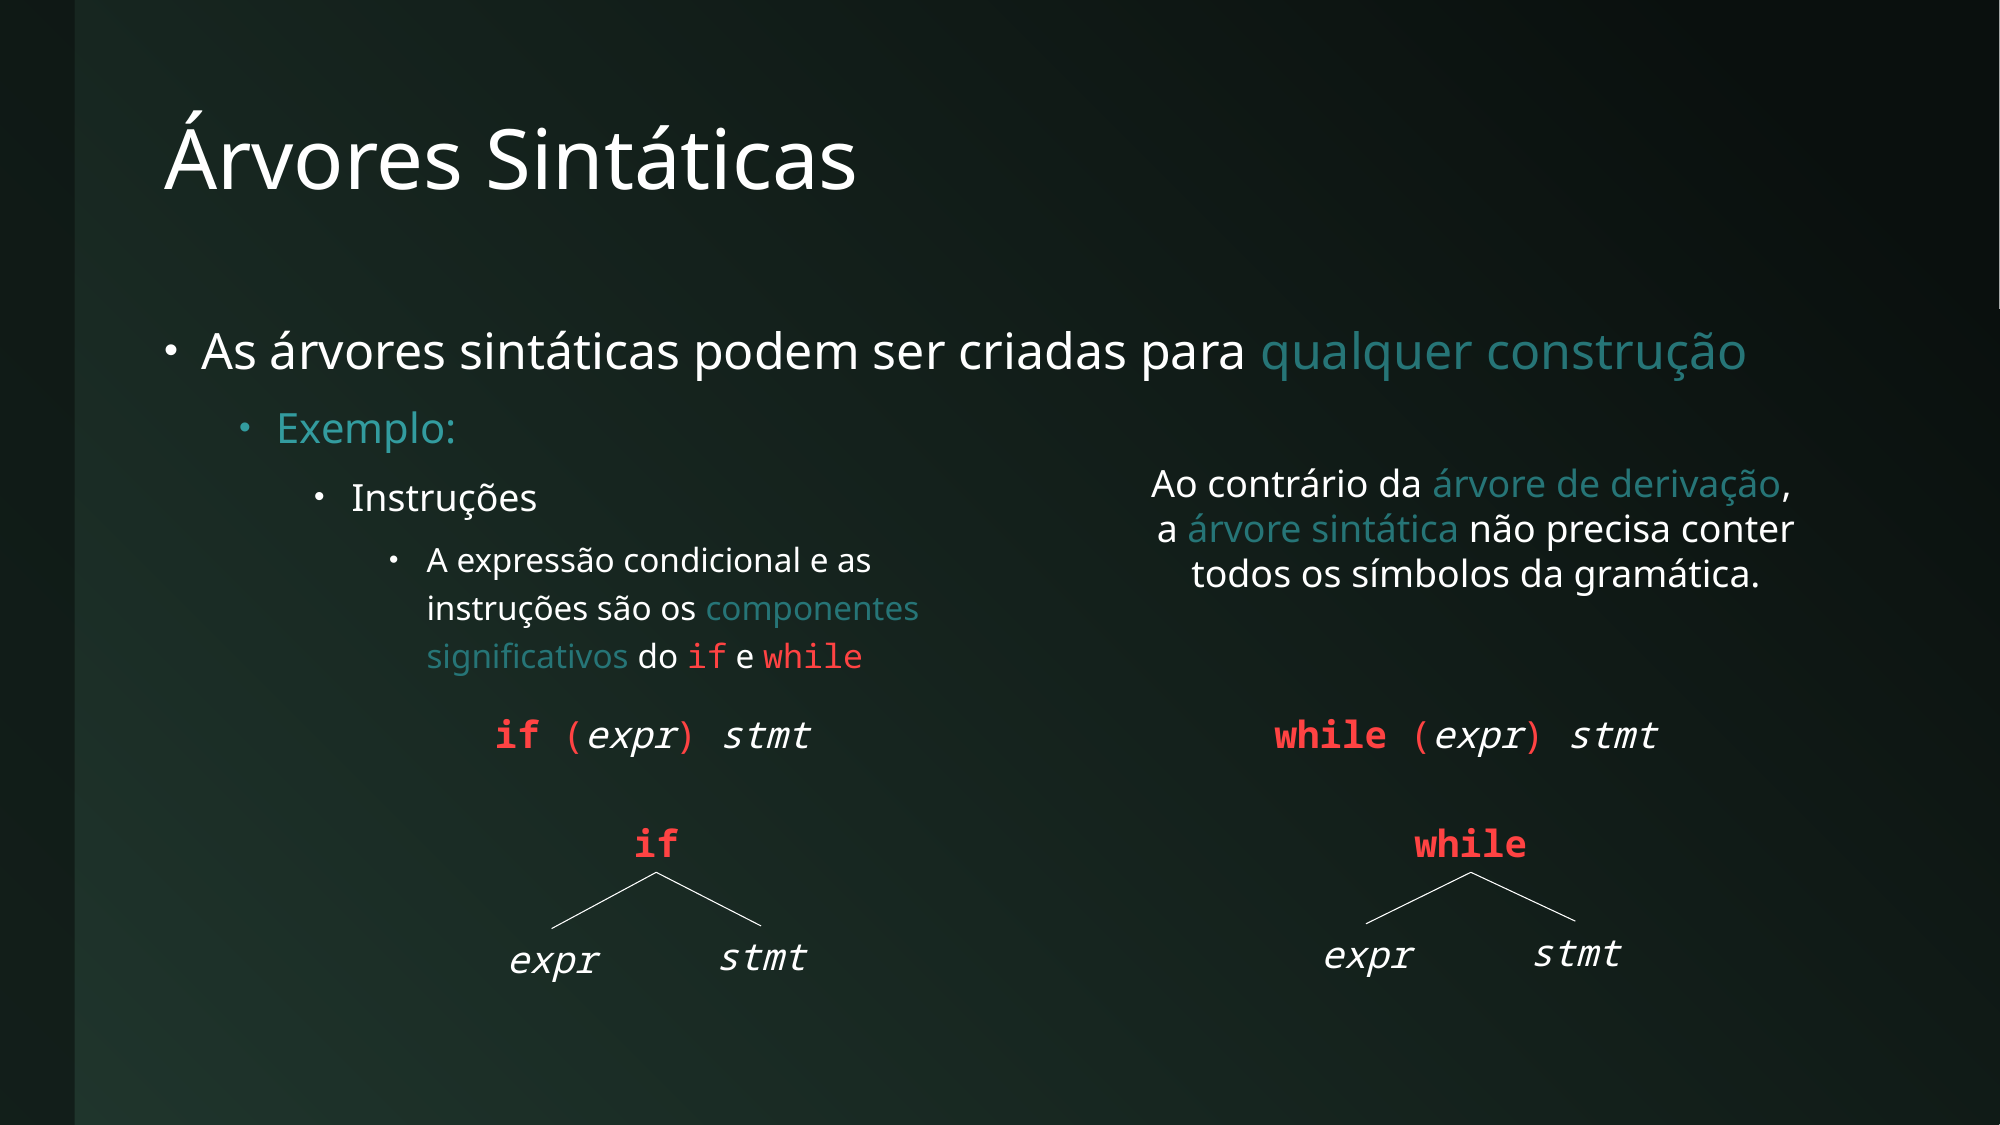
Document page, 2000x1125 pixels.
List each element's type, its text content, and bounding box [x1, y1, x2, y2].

text_box if (expr) stmt [480, 704, 918, 764]
list As árvores sintáticas podem ser criadas para qualquer construção Exemplo: Instruções A expressão condicional e as instruções são os componentes significativos do if e while [149, 299, 1898, 1025]
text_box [494, 812, 818, 990]
text_box while (expr) stmt [1259, 704, 1697, 764]
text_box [1309, 812, 1633, 985]
title Árvores Sintáticas [149, 62, 1898, 263]
text_box Ao contrário da árvore de derivação, a árvore sintática não precisa conter todos os símbolos da gramática. [1094, 452, 1859, 603]
